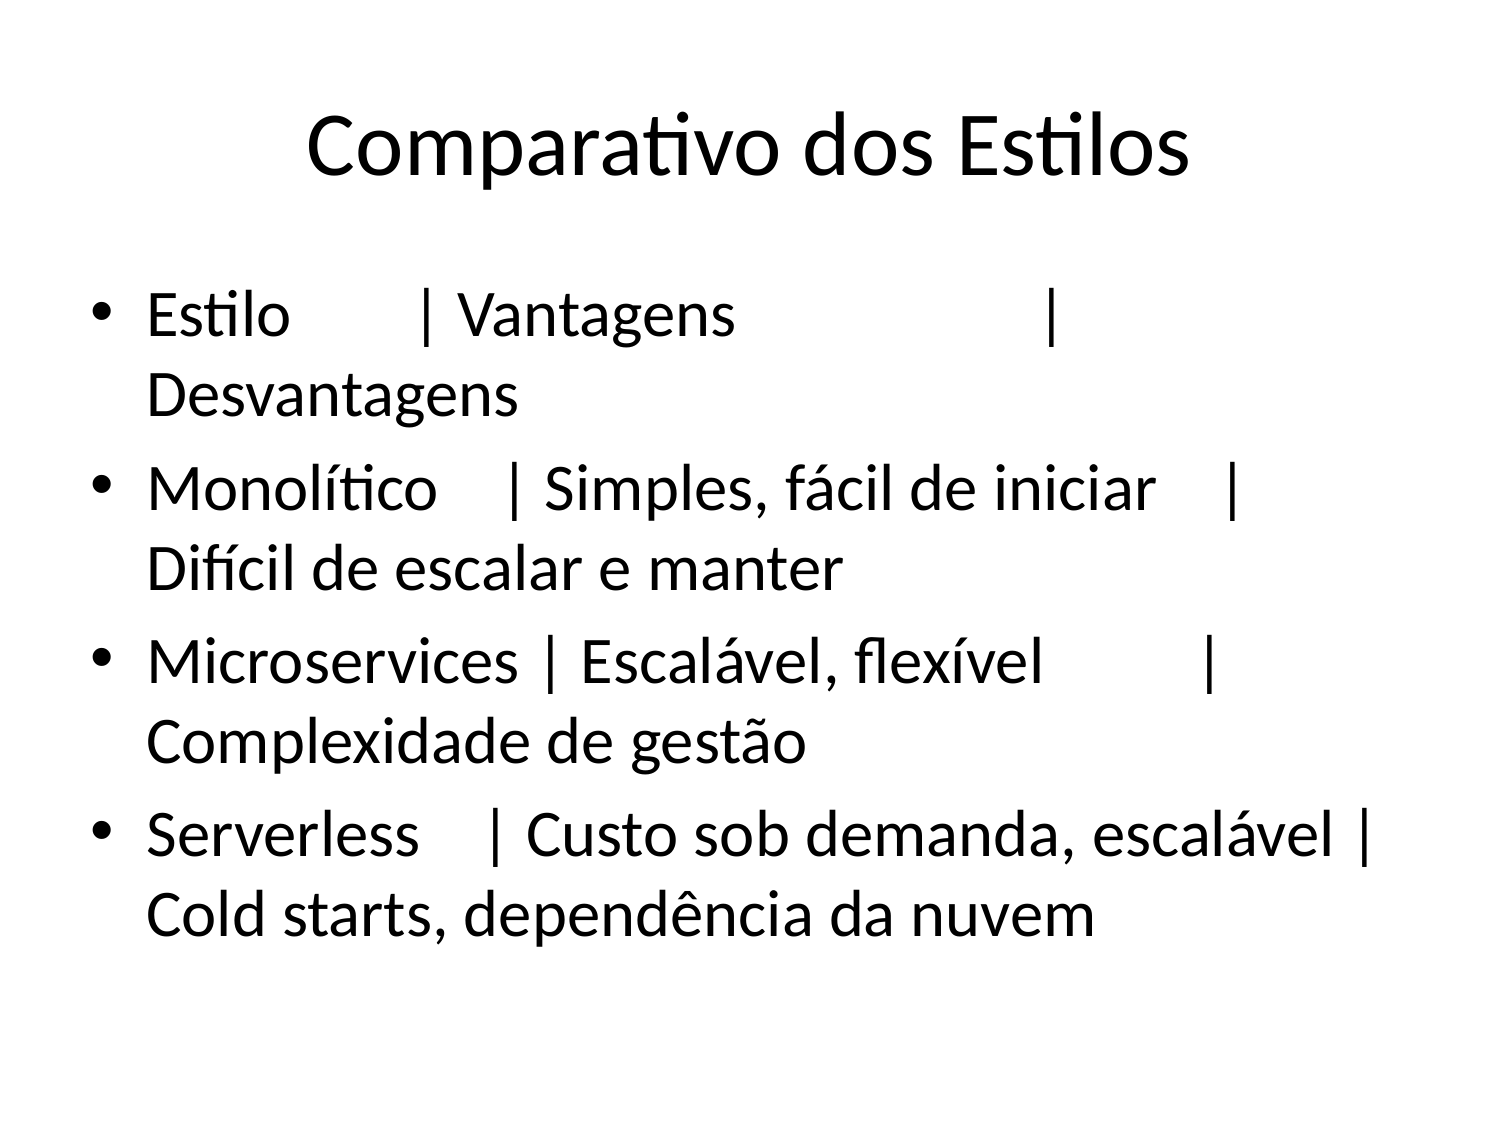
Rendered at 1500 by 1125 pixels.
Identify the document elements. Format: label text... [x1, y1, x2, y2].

list Estilo | Vantagens | Desvantagens Monolítico | Simples, fácil de iniciar | Difícil de escalar e manter Microservices | Escalável, flexível | Complexidade de gestão Serverless | Custo sob demanda, escalável | Cold starts, dependência da nuvem [75, 262, 1425, 1005]
title Comparativo dos Estilos [75, 45, 1425, 233]
